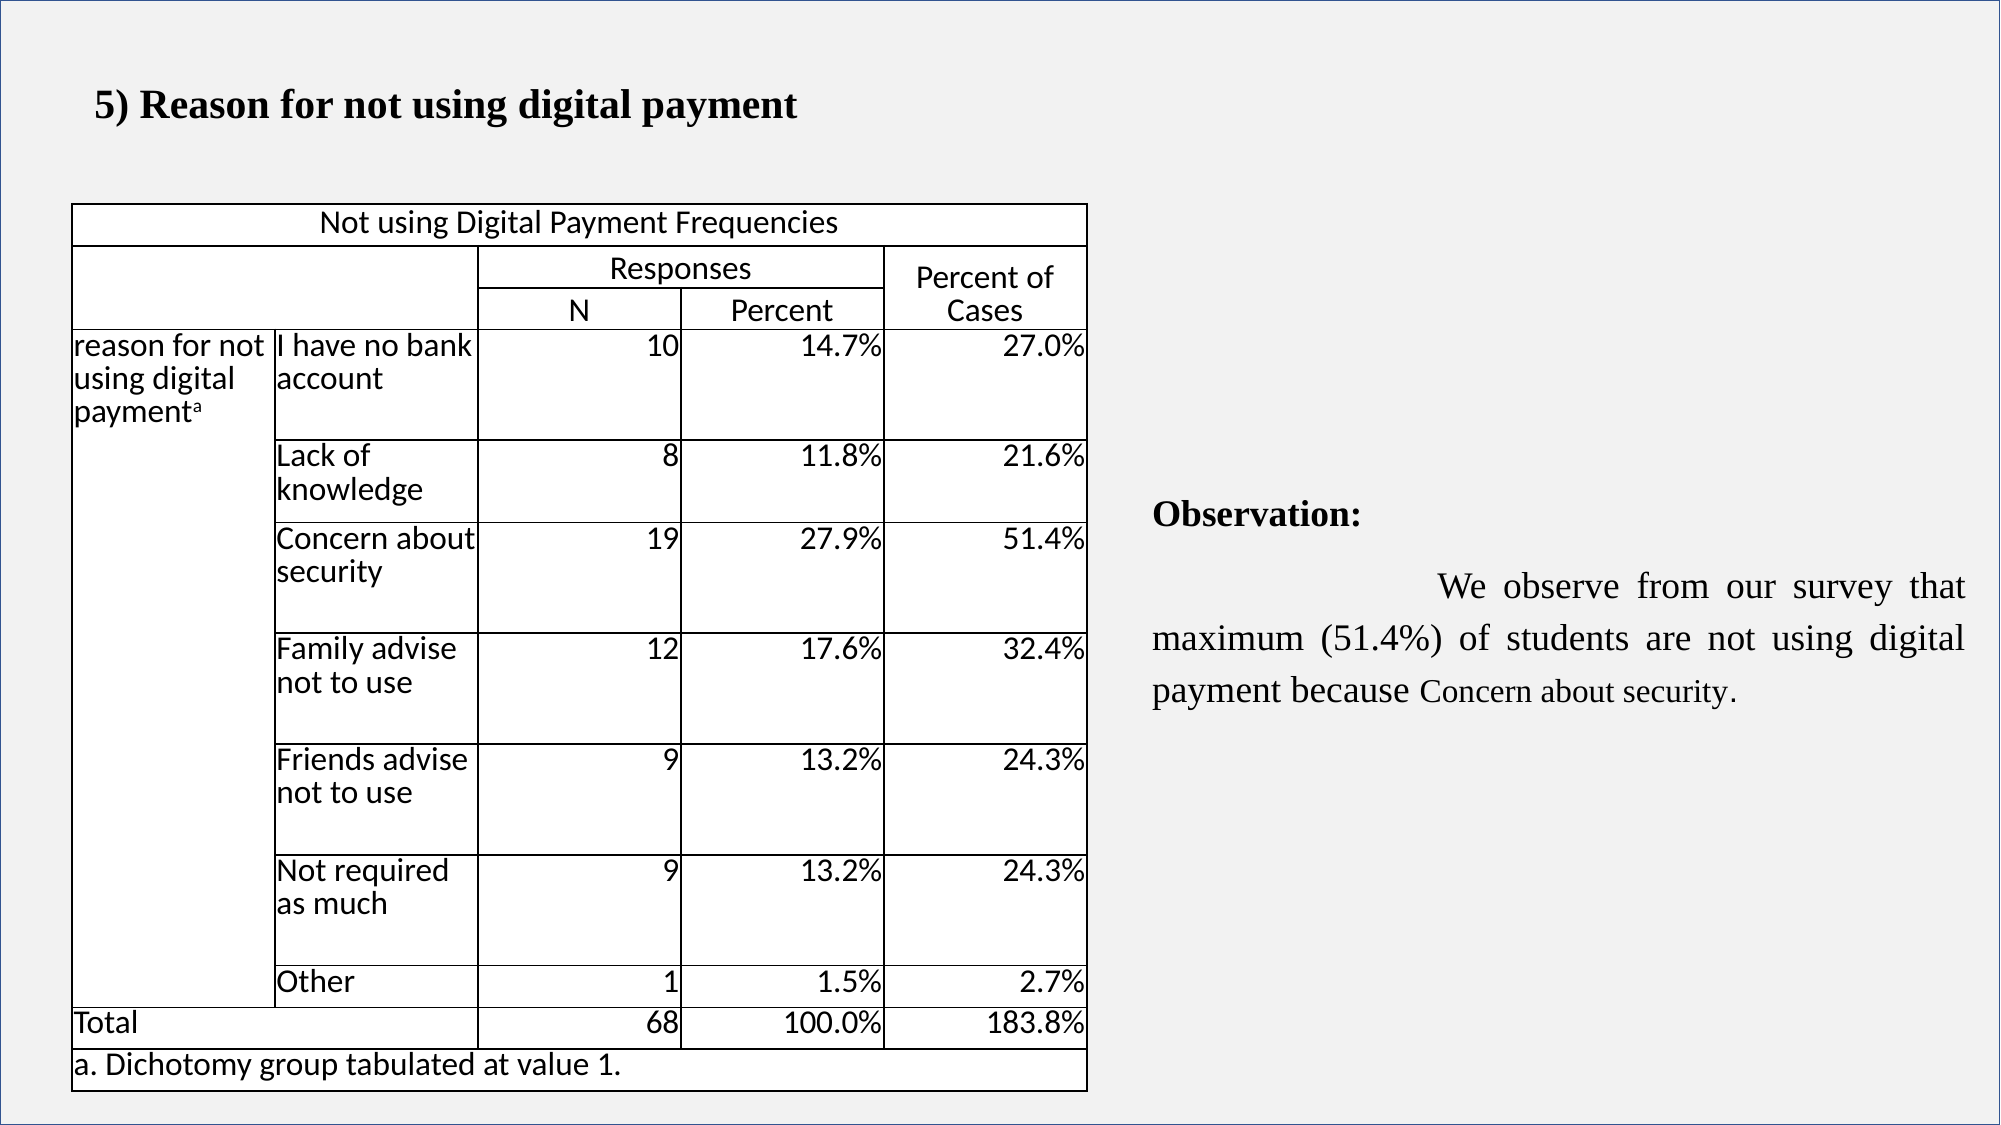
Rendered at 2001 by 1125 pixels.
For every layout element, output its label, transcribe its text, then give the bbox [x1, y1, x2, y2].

table_cell 27.9% [682, 523, 883, 632]
table_cell 14.7% [682, 330, 883, 439]
table_cell 68 [479, 1008, 680, 1048]
table_cell 13.2% [682, 856, 883, 965]
table_cell 1 [479, 966, 680, 1007]
table_cell 12 [479, 634, 680, 743]
table_cell Other [276, 966, 477, 1007]
table_header Not using Digital Payment Frequencies [73, 205, 1086, 245]
table_cell 17.6% [682, 634, 883, 743]
table_cell Responses [479, 247, 883, 287]
table_cell [73, 247, 477, 329]
table_cell a. Dichotomy group tabulated at value 1. [73, 1050, 1086, 1090]
table_cell 24.3% [885, 745, 1086, 854]
table_cell N [479, 289, 680, 329]
table_cell 10 [479, 330, 680, 439]
table_cell 1.5% [682, 966, 883, 1007]
table_cell reason for not using digital paymenta [73, 330, 274, 1007]
text_box [0, 0, 2000, 1125]
text_box 5) Reason for not using digital payment [79, 69, 1080, 134]
table_cell 8 [479, 441, 680, 522]
table_cell 13.2% [682, 745, 883, 854]
table_cell 2.7% [885, 966, 1086, 1007]
table_cell 24.3% [885, 856, 1086, 965]
table_cell Total [73, 1008, 477, 1048]
table_cell 32.4% [885, 634, 1086, 743]
table_cell 100.0% [682, 1008, 883, 1048]
table_cell 27.0% [885, 330, 1086, 439]
table_cell Lack of knowledge [276, 441, 477, 522]
table_cell Percent [682, 289, 883, 329]
table_cell Concern about security [276, 523, 477, 632]
text_box Observation: We observe from our survey that maximum (51.4%) of students are not using digital payment because Concern about security. [1137, 474, 1982, 717]
table_cell Family advise not to use [276, 634, 477, 743]
table_cell Friends advise not to use [276, 745, 477, 854]
table_cell Percent of Cases [885, 247, 1086, 329]
table_cell Not required as much [276, 856, 477, 965]
table_cell 9 [479, 745, 680, 854]
table_cell 19 [479, 523, 680, 632]
table_cell 9 [479, 856, 680, 965]
table_cell 183.8% [885, 1008, 1086, 1048]
table_cell 21.6% [885, 441, 1086, 522]
table_cell 51.4% [885, 523, 1086, 632]
table_cell 11.8% [682, 441, 883, 522]
table_cell I have no bank account [276, 330, 477, 439]
